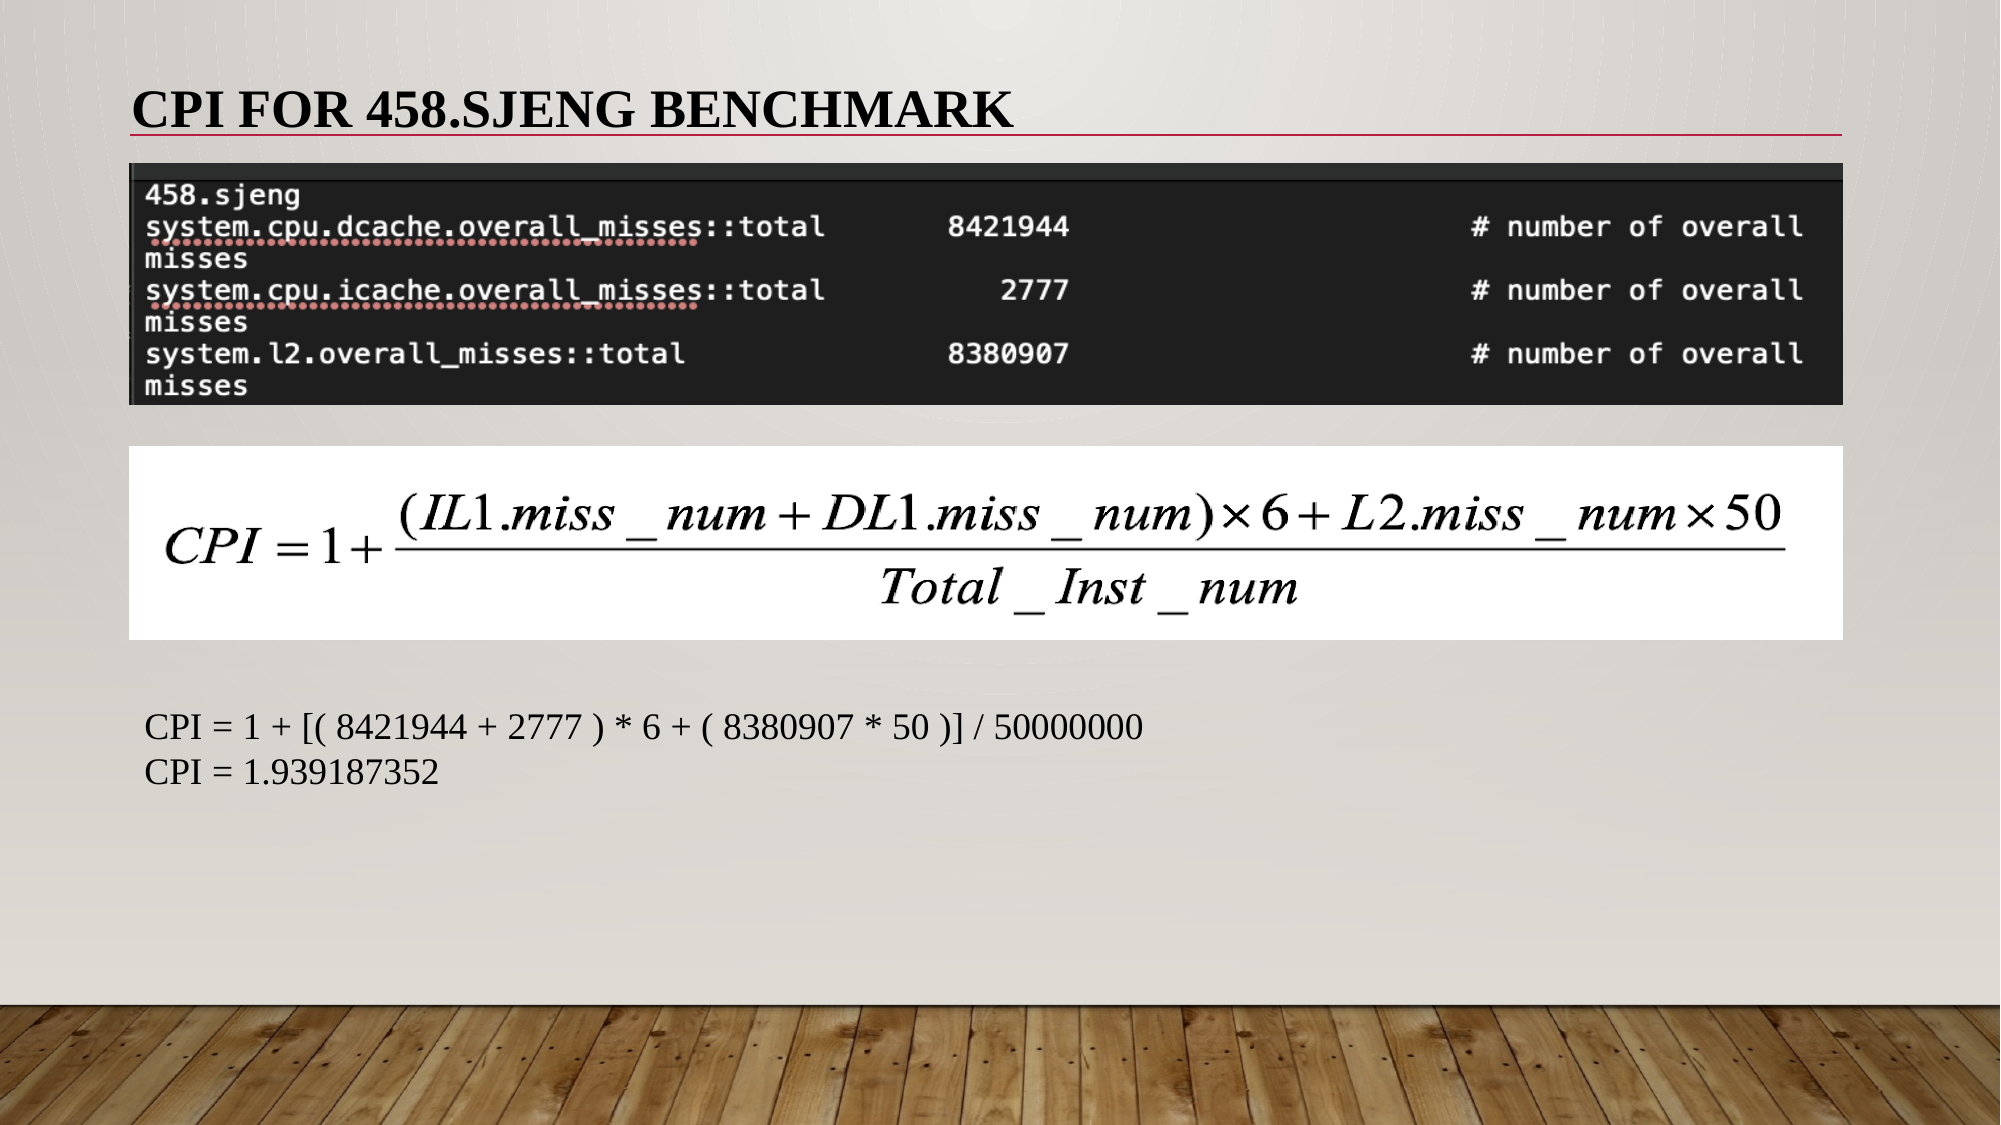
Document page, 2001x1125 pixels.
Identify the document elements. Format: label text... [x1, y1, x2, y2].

text_box CPI FOR 458.SJENG BENCHMARK [116, 65, 1432, 146]
picture [0, 1005, 2000, 1125]
picture [129, 446, 1843, 641]
text_box CPI = 1 + [( 8421944 + 2777 ) * 6 + ( 8380907 * 50 )] / 50000000 CPI = 1.939187352 [129, 694, 1723, 800]
picture [129, 163, 1843, 406]
